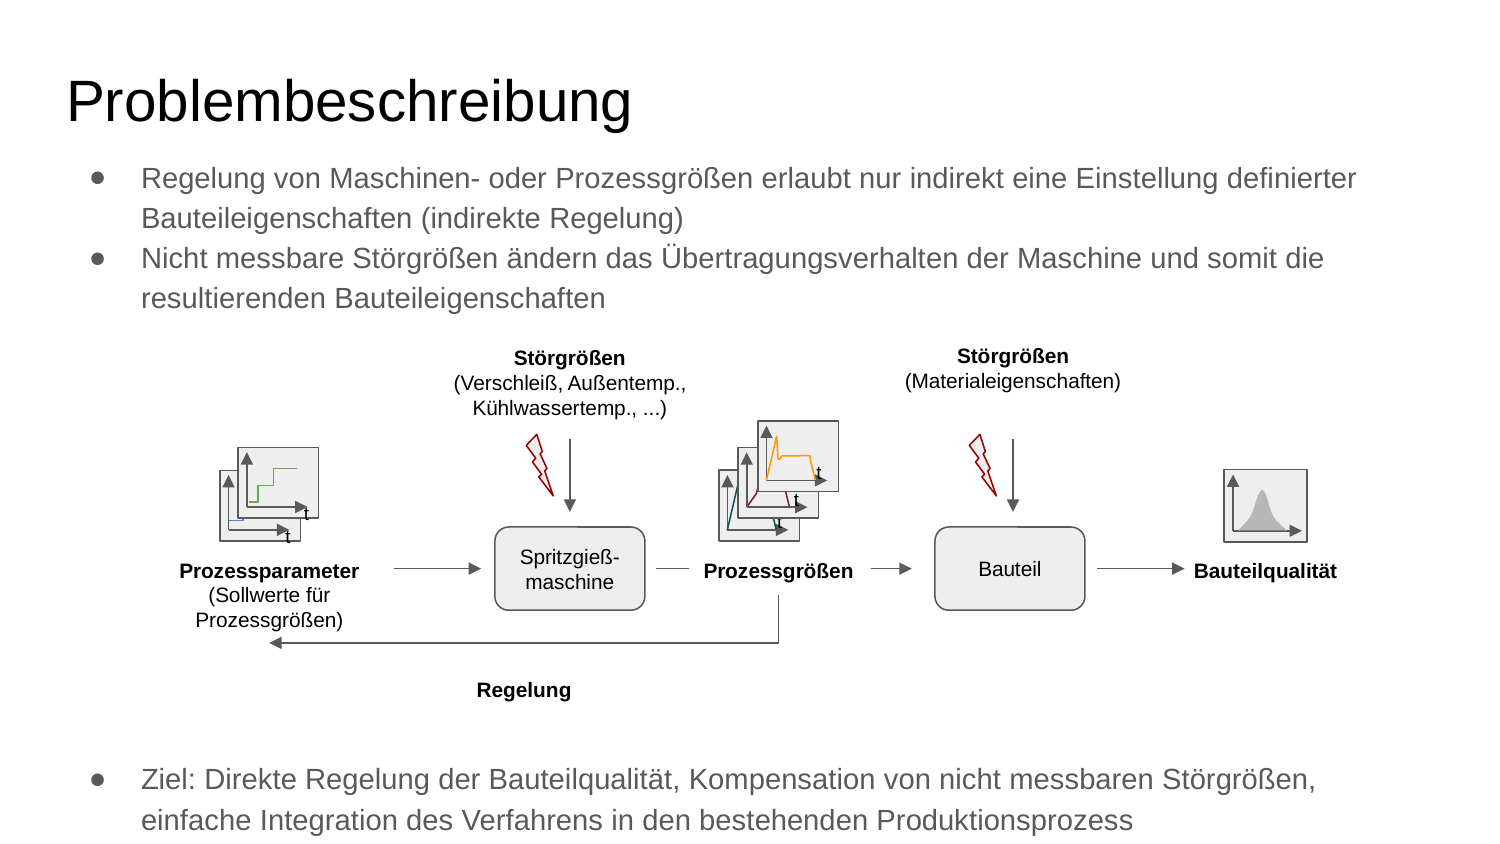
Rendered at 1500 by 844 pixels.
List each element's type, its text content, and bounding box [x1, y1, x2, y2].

list Regelung von Maschinen- oder Prozessgrößen erlaubt nur indirekt eine Einstellung definierter Bauteileigenschaften (indirekte Regelung) Nicht messbare Störgrößen ändern das Übertragungsverhalten der Maschine und somit die resultierenden Bauteileigenschaften Ziel: Direkte Regelung der Bauteilqualität, Kompensation von nicht messbaren Störgrößen, einfache Integration des Verfahrens in den bestehenden Produktionsprozess [51, 139, 1449, 328]
title Problembeschreibung [51, 48, 1449, 139]
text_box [144, 326, 1356, 715]
